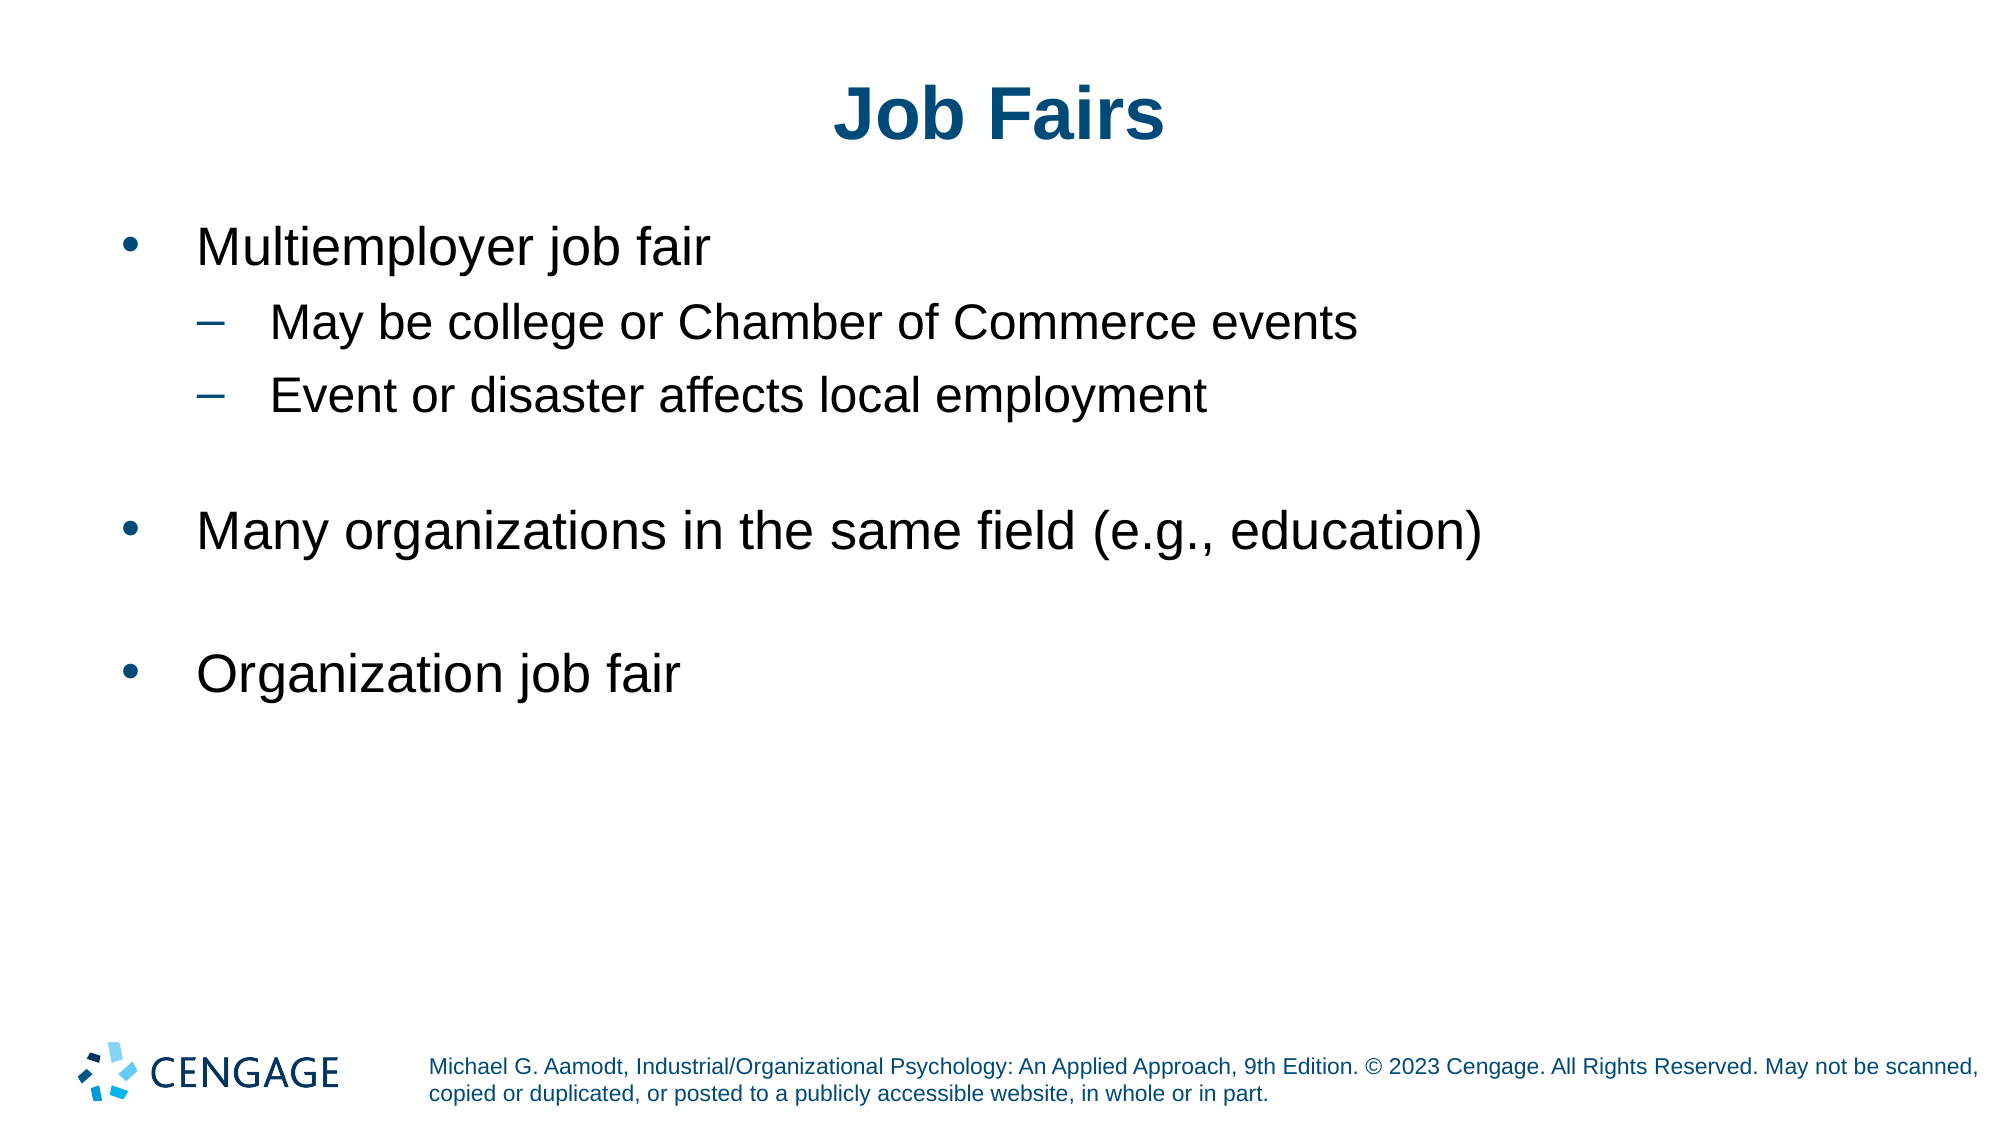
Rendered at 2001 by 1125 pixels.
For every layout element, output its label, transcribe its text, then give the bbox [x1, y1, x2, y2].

list Multiemployer job fair May be college or Chamber of Commerce events Event or disaster affects local employment Many organizations in the same field (e.g., education) Organization job fair [121, 211, 1880, 1000]
picture [78, 1042, 338, 1101]
title Job Fairs [137, 34, 1863, 196]
